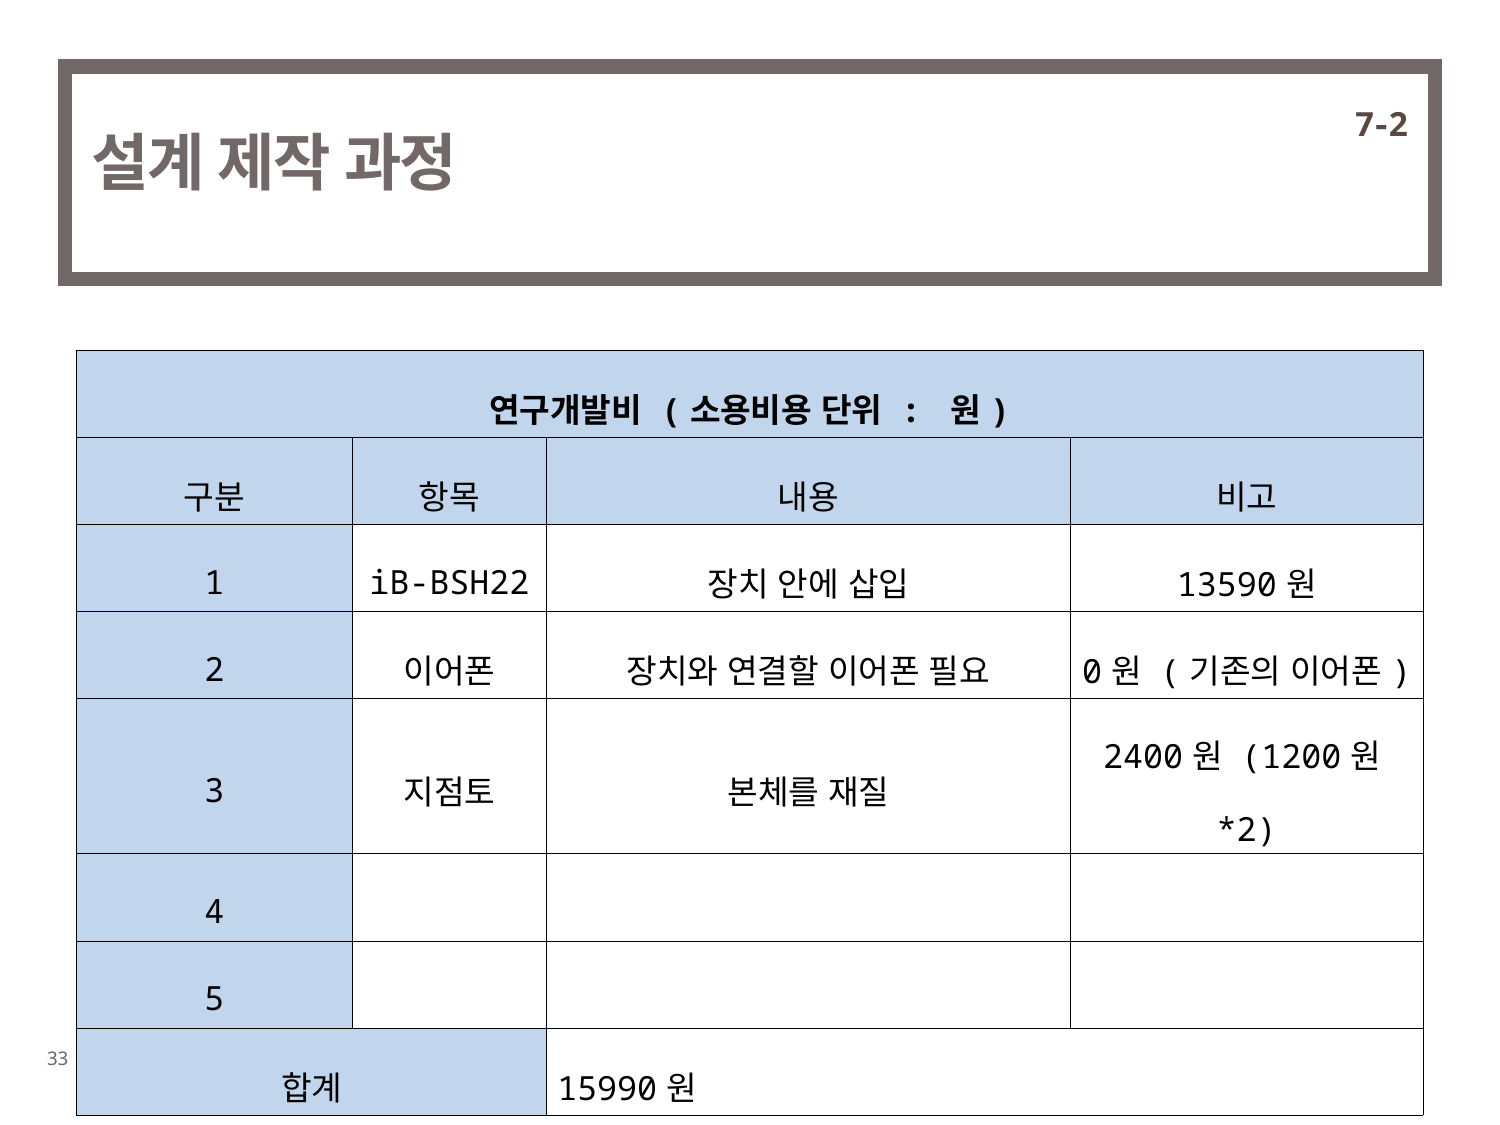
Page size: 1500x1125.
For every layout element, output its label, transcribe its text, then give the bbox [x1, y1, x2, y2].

table_cell 15990원 [547, 1029, 1423, 1115]
table_cell iB-BSH22 [353, 525, 546, 611]
table_cell 4 [77, 854, 352, 941]
table_cell [1071, 854, 1423, 941]
table_cell 13590원 [1071, 525, 1423, 611]
table_header 연구개발비 (소용비용 단위 : 원) [77, 351, 1423, 437]
table_cell [547, 942, 1070, 1028]
table_cell 1 [77, 525, 352, 611]
table_cell [547, 854, 1070, 941]
table_cell 비고 [1071, 438, 1423, 524]
table_cell 장치와 연결할 이어폰 필요 [547, 612, 1070, 698]
table_cell 3 [77, 699, 352, 853]
table_cell 이어폰 [353, 612, 546, 698]
table_cell 항목 [353, 438, 546, 524]
table_cell 2400원 (1200원*2) [1071, 699, 1423, 853]
table_cell 합계 [77, 1029, 546, 1115]
table_cell 5 [77, 942, 352, 1028]
table_cell 본체를 재질 [547, 699, 1070, 853]
table_cell 지점토 [353, 699, 546, 853]
table_cell 장치 안에 삽입 [547, 525, 1070, 611]
text_box [63, 64, 1437, 281]
table_cell 내용 [547, 438, 1070, 524]
table_cell 구분 [77, 438, 352, 524]
table_cell [353, 942, 546, 1028]
table_cell 2 [77, 612, 352, 698]
table_cell [353, 854, 546, 941]
table_cell [1071, 942, 1423, 1028]
text_box 7-2 [1153, 19, 1424, 197]
table_cell 0원 (기존의 이어폰) [1071, 612, 1423, 698]
